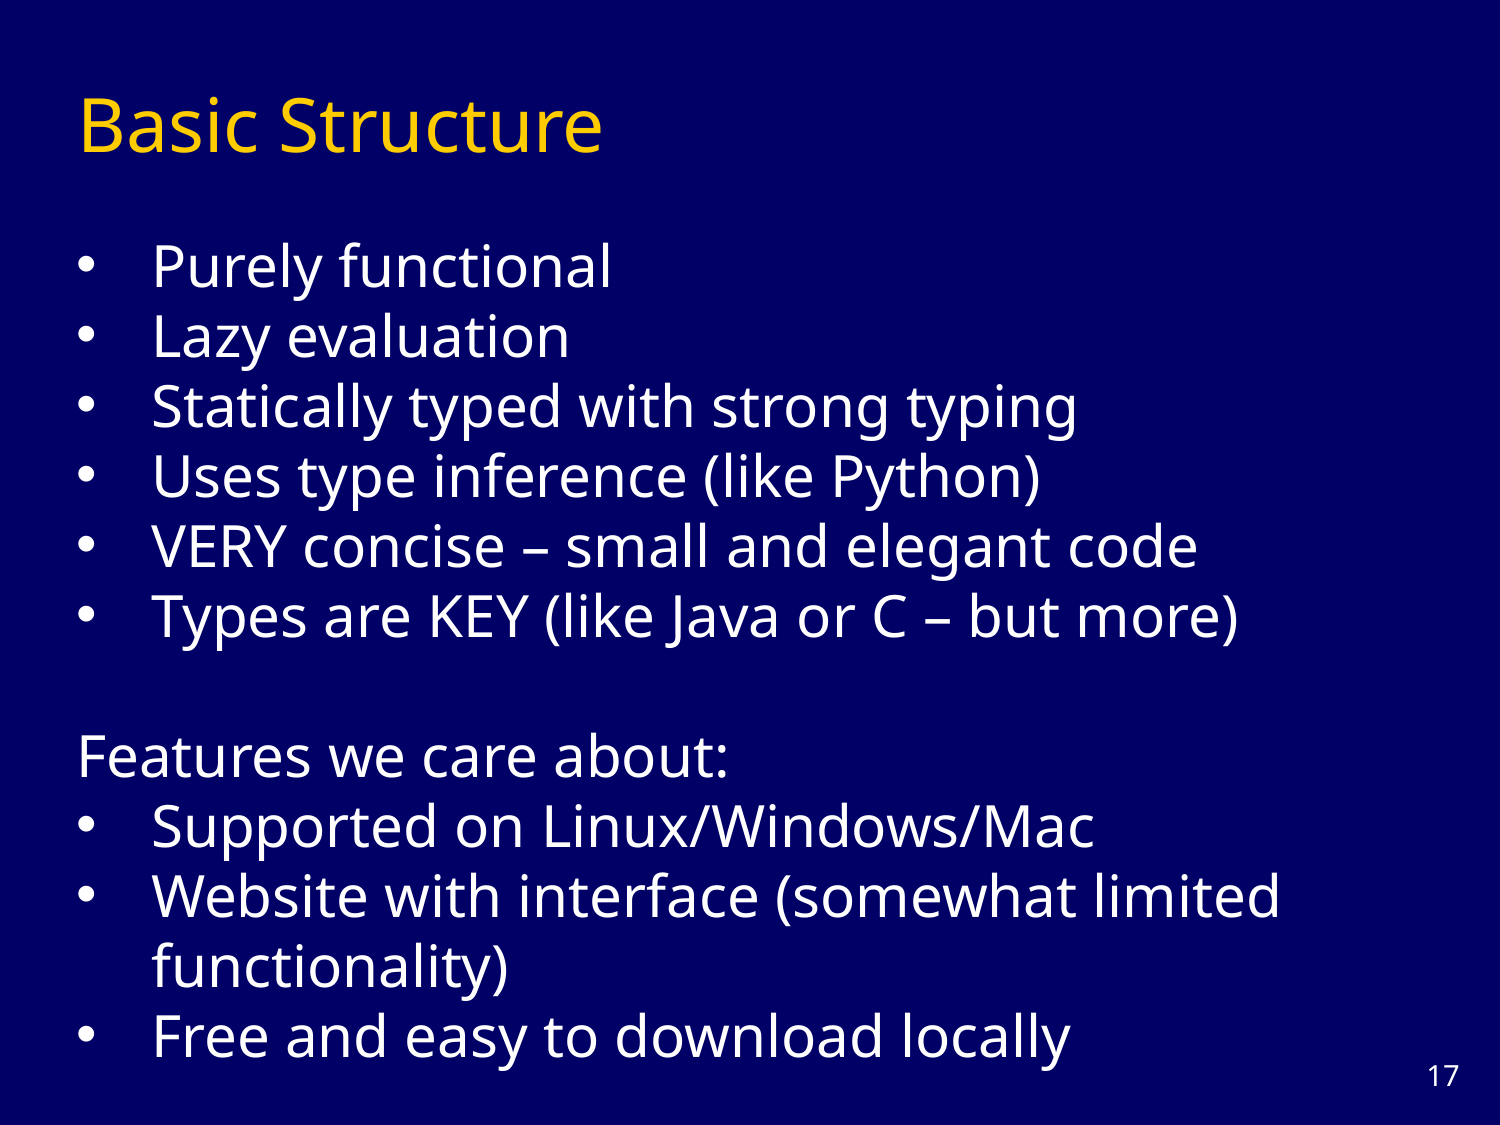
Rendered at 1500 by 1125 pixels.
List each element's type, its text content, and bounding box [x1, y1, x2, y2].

text_box Purely functional Lazy evaluation Statically typed with strong typing Uses type inference (like Python) VERY concise – small and elegant code Types are KEY (like Java or C – but more) Features we care about: Supported on Linux/Windows/Mac Website with interface (somewhat limited functionality) Free and easy to download locally [61, 221, 1439, 1077]
slide_number 16 [1374, 1050, 1475, 1100]
title Basic Structure [62, 62, 1338, 175]
